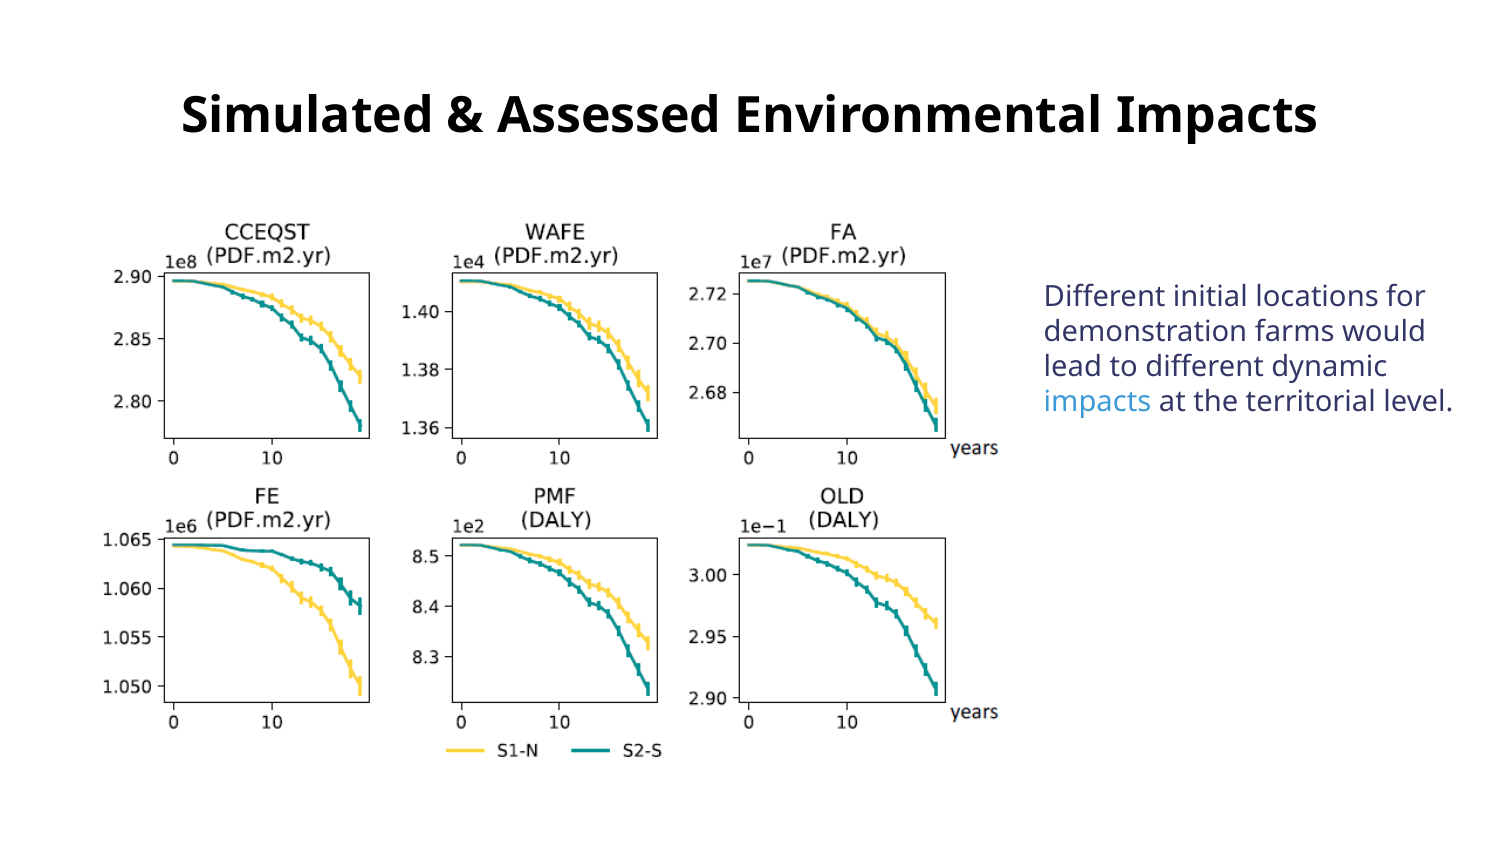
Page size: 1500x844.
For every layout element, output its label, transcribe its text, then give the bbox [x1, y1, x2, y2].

text_box Different initial locations for demonstration farms would lead to different dynamic impacts at the territorial level. [1028, 269, 1474, 425]
picture [62, 202, 1021, 777]
title Simulated & Assessed Environmental Impacts [74, 67, 1426, 160]
